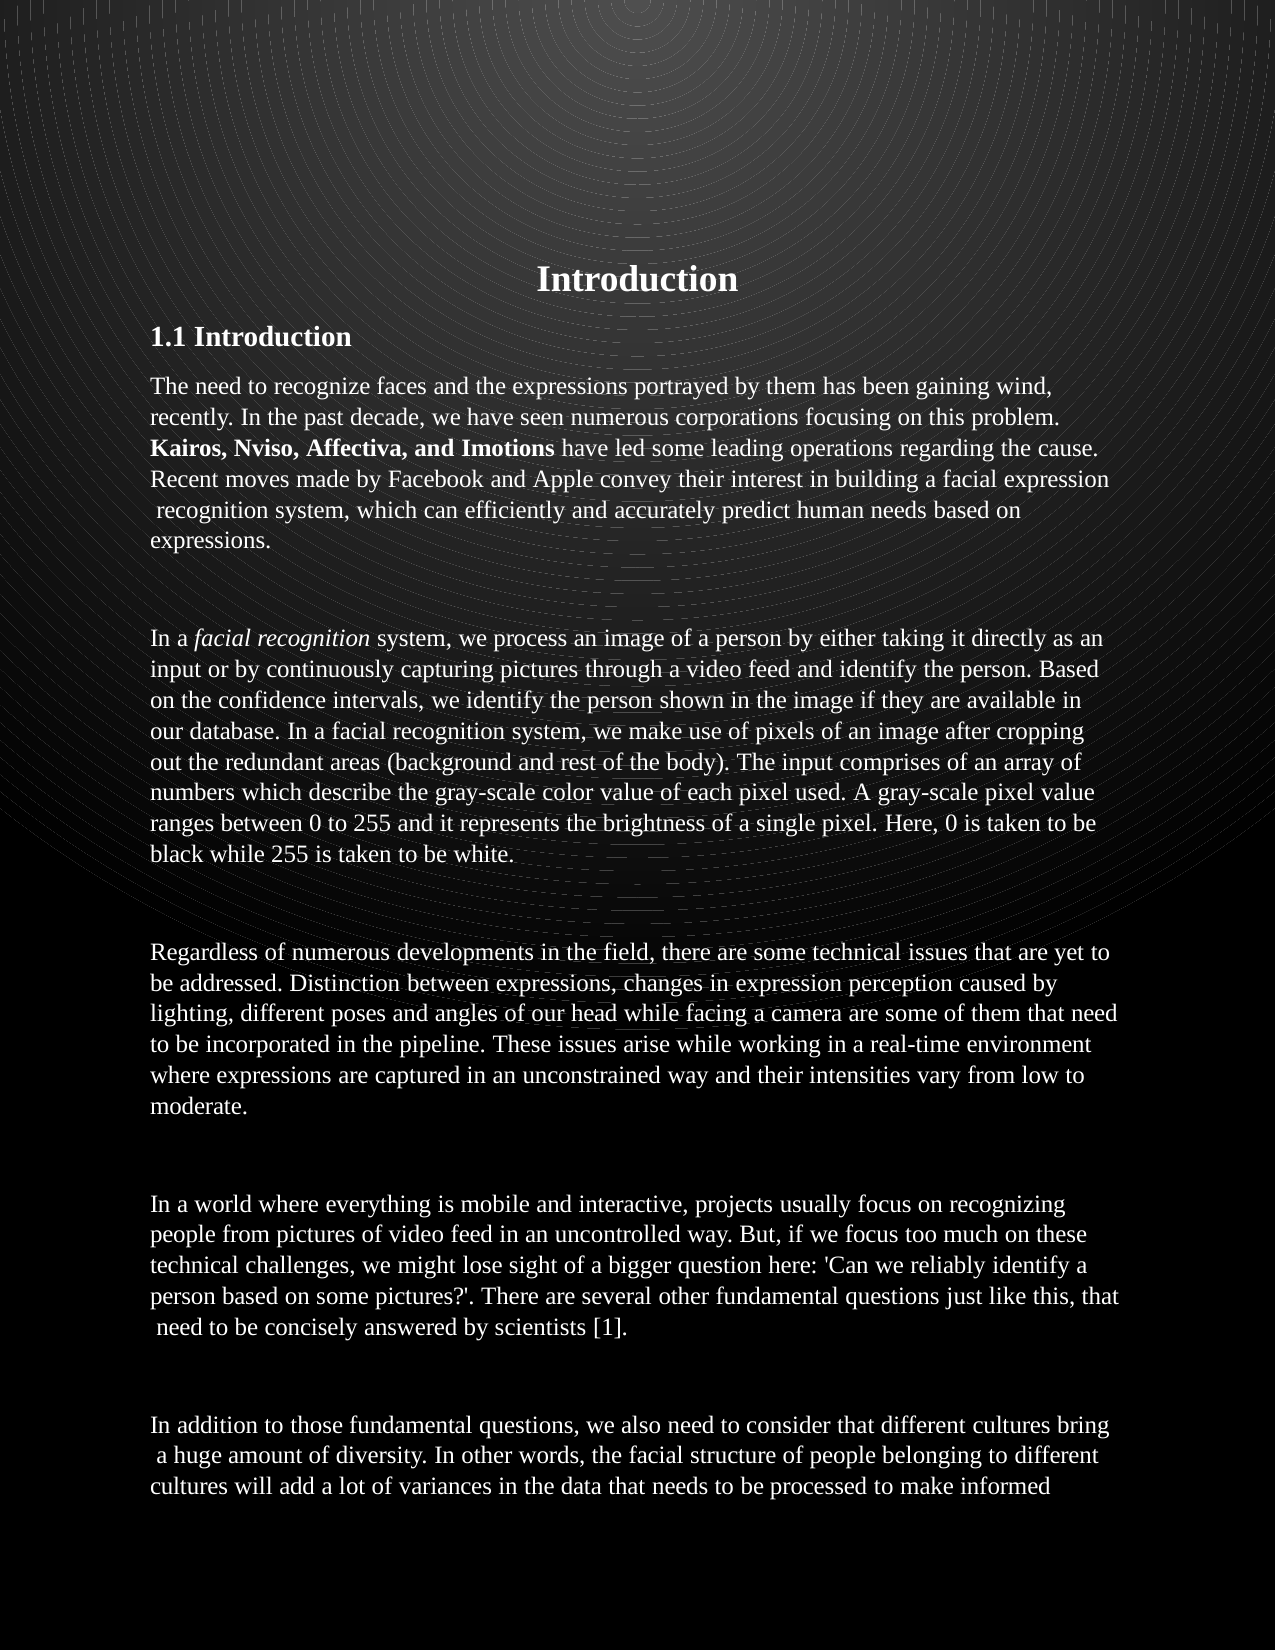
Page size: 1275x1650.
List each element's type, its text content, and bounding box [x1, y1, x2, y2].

text_box Introduction 1.1 Introduction The need to recognize faces and the expressions portrayed by them has been gaining wind, recently. In the past decade, we have seen numerous corporations focusing on this problem. Kairos, Nviso, Affectiva, and Imotions have led some leading operations regarding the cause. Recent moves made by Facebook and Apple convey their interest in building a facial expression recognition system, which can efficiently and accurately predict human needs based on expressions. In a facial recognition system, we process an image of a person by either taking it directly as an input or by continuously capturing pictures through a video feed and identify the person. Based on the confidence intervals, we identify the person shown in the image if they are available in our database. In a facial recognition system, we make use of pixels of an image after cropping out the redundant areas (background and rest of the body). The input comprises of an array of numbers which describe the gray-scale color value of each pixel used. A gray-scale pixel value ranges between 0 to 255 and it represents the brightness of a single pixel. Here, 0 is taken to be black while 255 is taken to be white. Regardless of numerous developments in the field, there are some technical issues that are yet to be addressed. Distinction between expressions, changes in expression perception caused by lighting, different poses and angles of our head while facing a camera are some of them that need to be incorporated in the pipeline. These issues arise while working in a real-time environment where expressions are captured in an unconstrained way and their intensities vary from low to moderate. In a world where everything is mobile and interactive, projects usually focus on recognizing people from pictures of video feed in an uncontrolled way. But, if we focus too much on these technical challenges, we might lose sight of a bigger question here: 'Can we reliably identify a person based on some pictures?'. There are several other fundamental questions just like this, that need to be concisely answered by scientists [1]. In addition to those fundamental questions, we also need to consider that different cultures bring a huge amount of diversity. In other words, the facial structure of people belonging to different cultures will add a lot of variances in the data that needs to be processed to make informed [147, 227, 1126, 1500]
